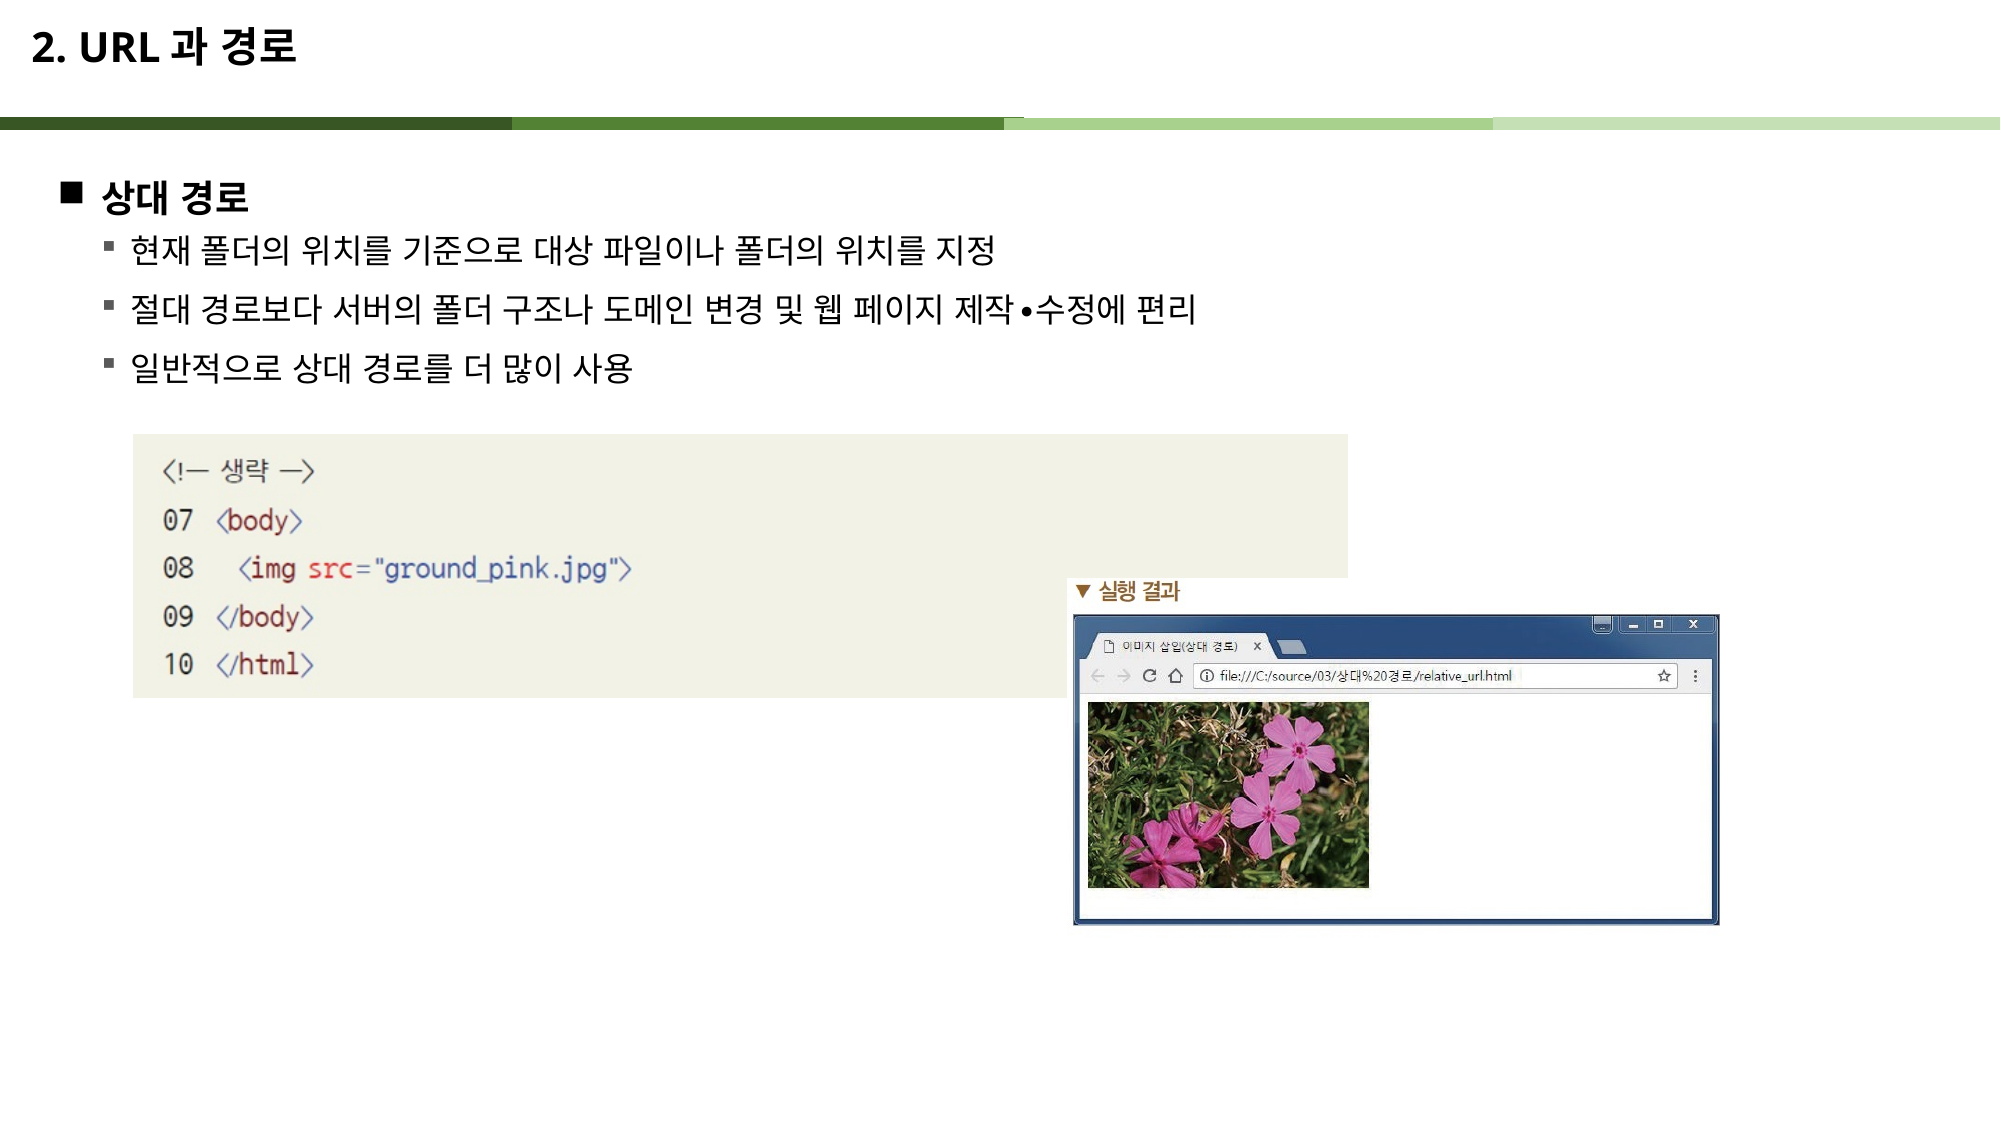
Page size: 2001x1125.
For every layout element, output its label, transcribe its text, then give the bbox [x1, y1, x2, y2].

title 2. URL과 경로 [16, 15, 1257, 83]
picture [133, 434, 1723, 938]
list 상대 경로 현재 폴더의 위치를 기준으로 대상 파일이나 폴더의 위치를 지정 절대 경로보다 서버의 폴더 구조나 도메인 변경 및 웹 페이지 제작∙수정에 편리 일반적으로 상대 경로를 더 많이 사용 [42, 145, 1964, 469]
